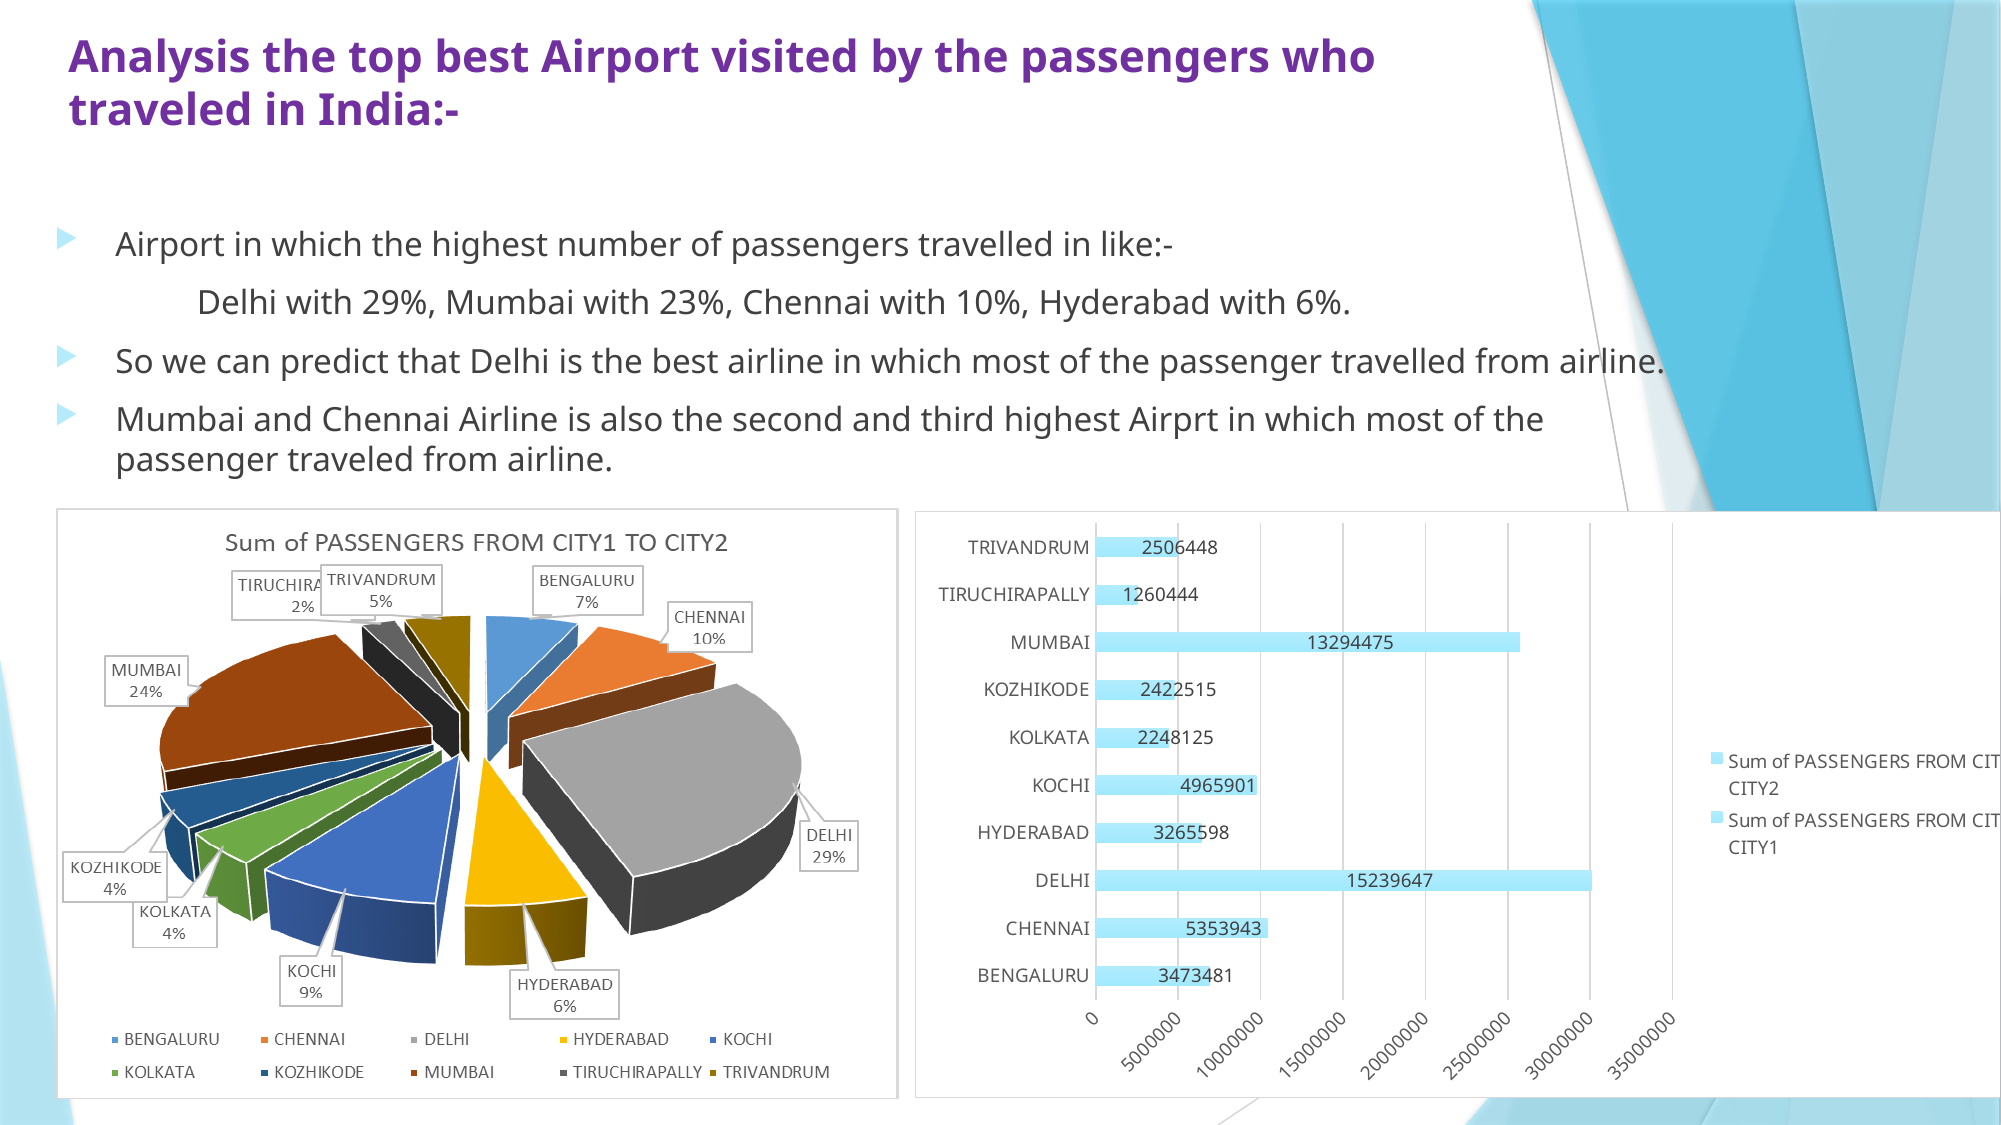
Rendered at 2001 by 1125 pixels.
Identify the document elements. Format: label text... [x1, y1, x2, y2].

title Analysis the top best Airport visited by the passengers who traveled in India:- [53, 20, 1557, 197]
picture [55, 508, 899, 1099]
chart [913, 510, 2000, 1099]
list Airport in which the highest number of passengers travelled in like:- Delhi with 29%, Mumbai with 23%, Chennai with 10%, Hyderabad with 6%. So we can predict that Delhi is the best airline in which most of the passenger travelled from airline. Mumbai and Chennai Airline is also the second and third highest Airprt in which most of the passenger traveled from airline. [39, 215, 1684, 491]
